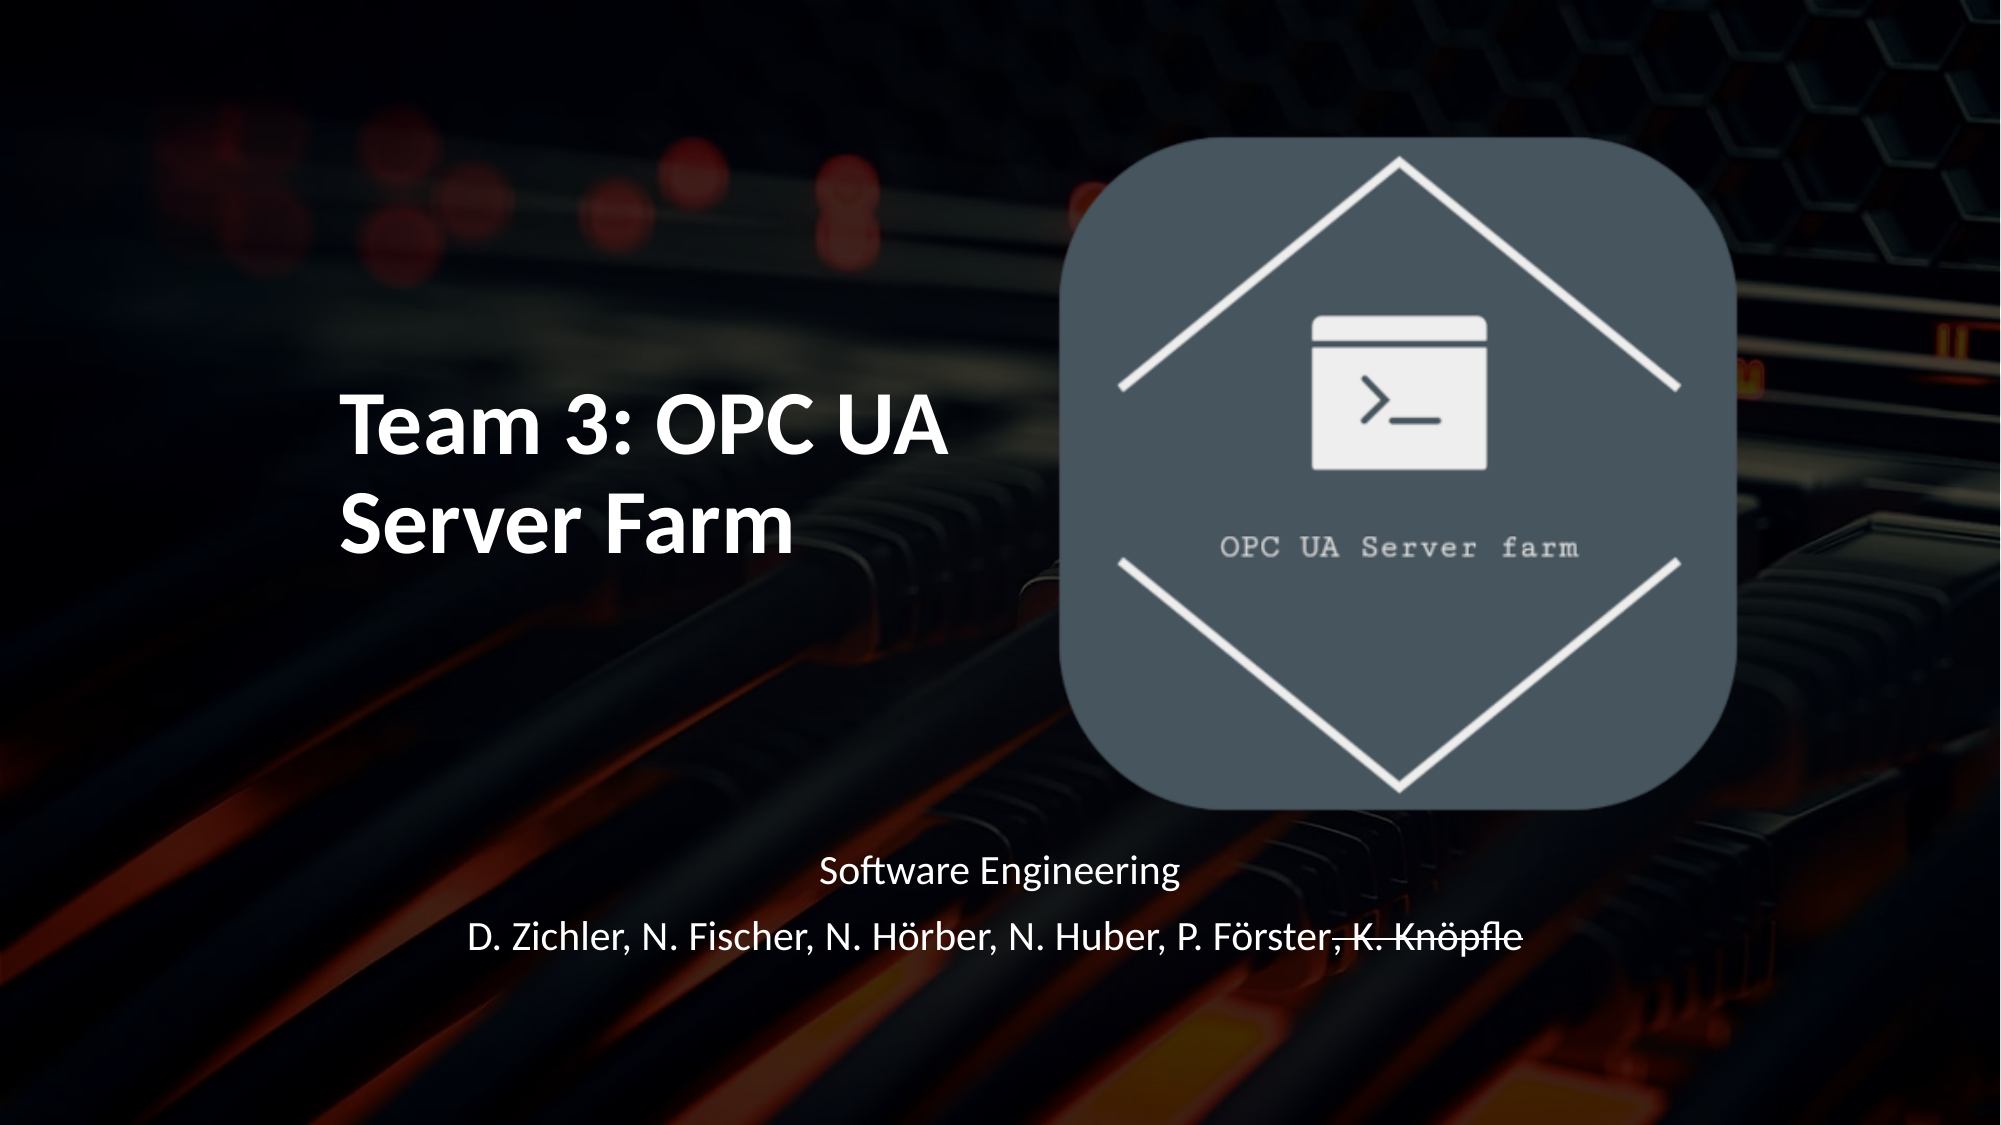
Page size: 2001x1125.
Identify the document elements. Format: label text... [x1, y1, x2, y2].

list Software Engineering D. Zichler, N. Fischer, N. Hörber, N. Huber, P. Förster, K. Knöpfle [351, 841, 1649, 1028]
picture [1051, 129, 1746, 819]
text_box [0, 0, 2000, 1125]
title Team 3: OPC UA Server Farm [324, 365, 1000, 583]
slide_number Donnerstag, 20. Mai 2021 [137, 1042, 588, 1103]
slide_number 1 [1412, 1042, 1863, 1103]
